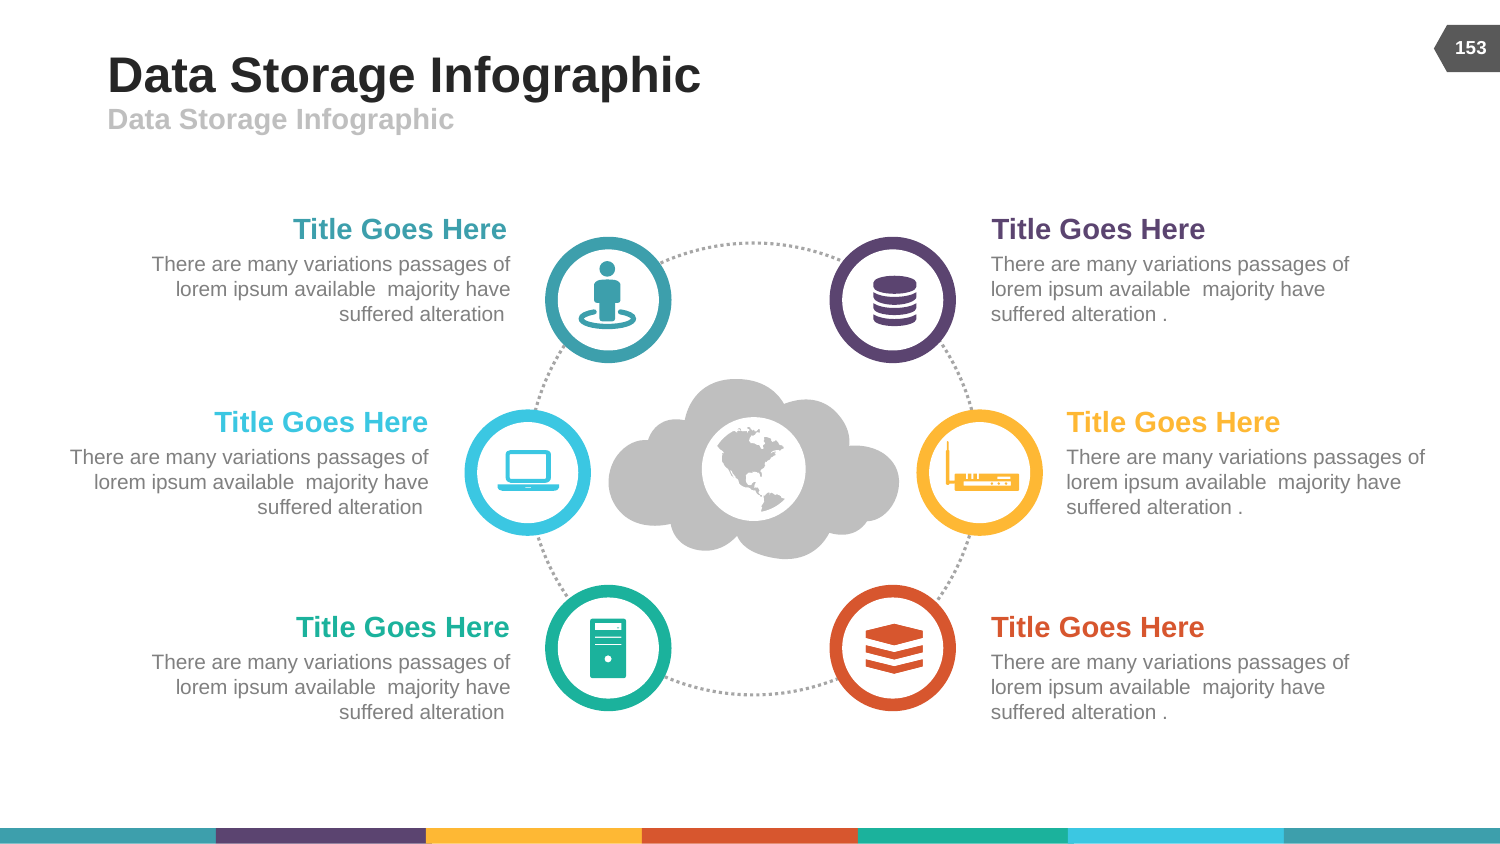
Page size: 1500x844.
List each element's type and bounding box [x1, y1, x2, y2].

slide_number [1439, 24, 1500, 70]
text_box [464, 236, 1044, 712]
text_box [59, 402, 429, 520]
text_box [990, 607, 1365, 725]
text_box [136, 209, 511, 327]
text_box [1066, 402, 1441, 520]
title [107, 43, 1033, 102]
list [107, 101, 783, 135]
text_box [990, 209, 1365, 327]
text_box [136, 607, 511, 725]
